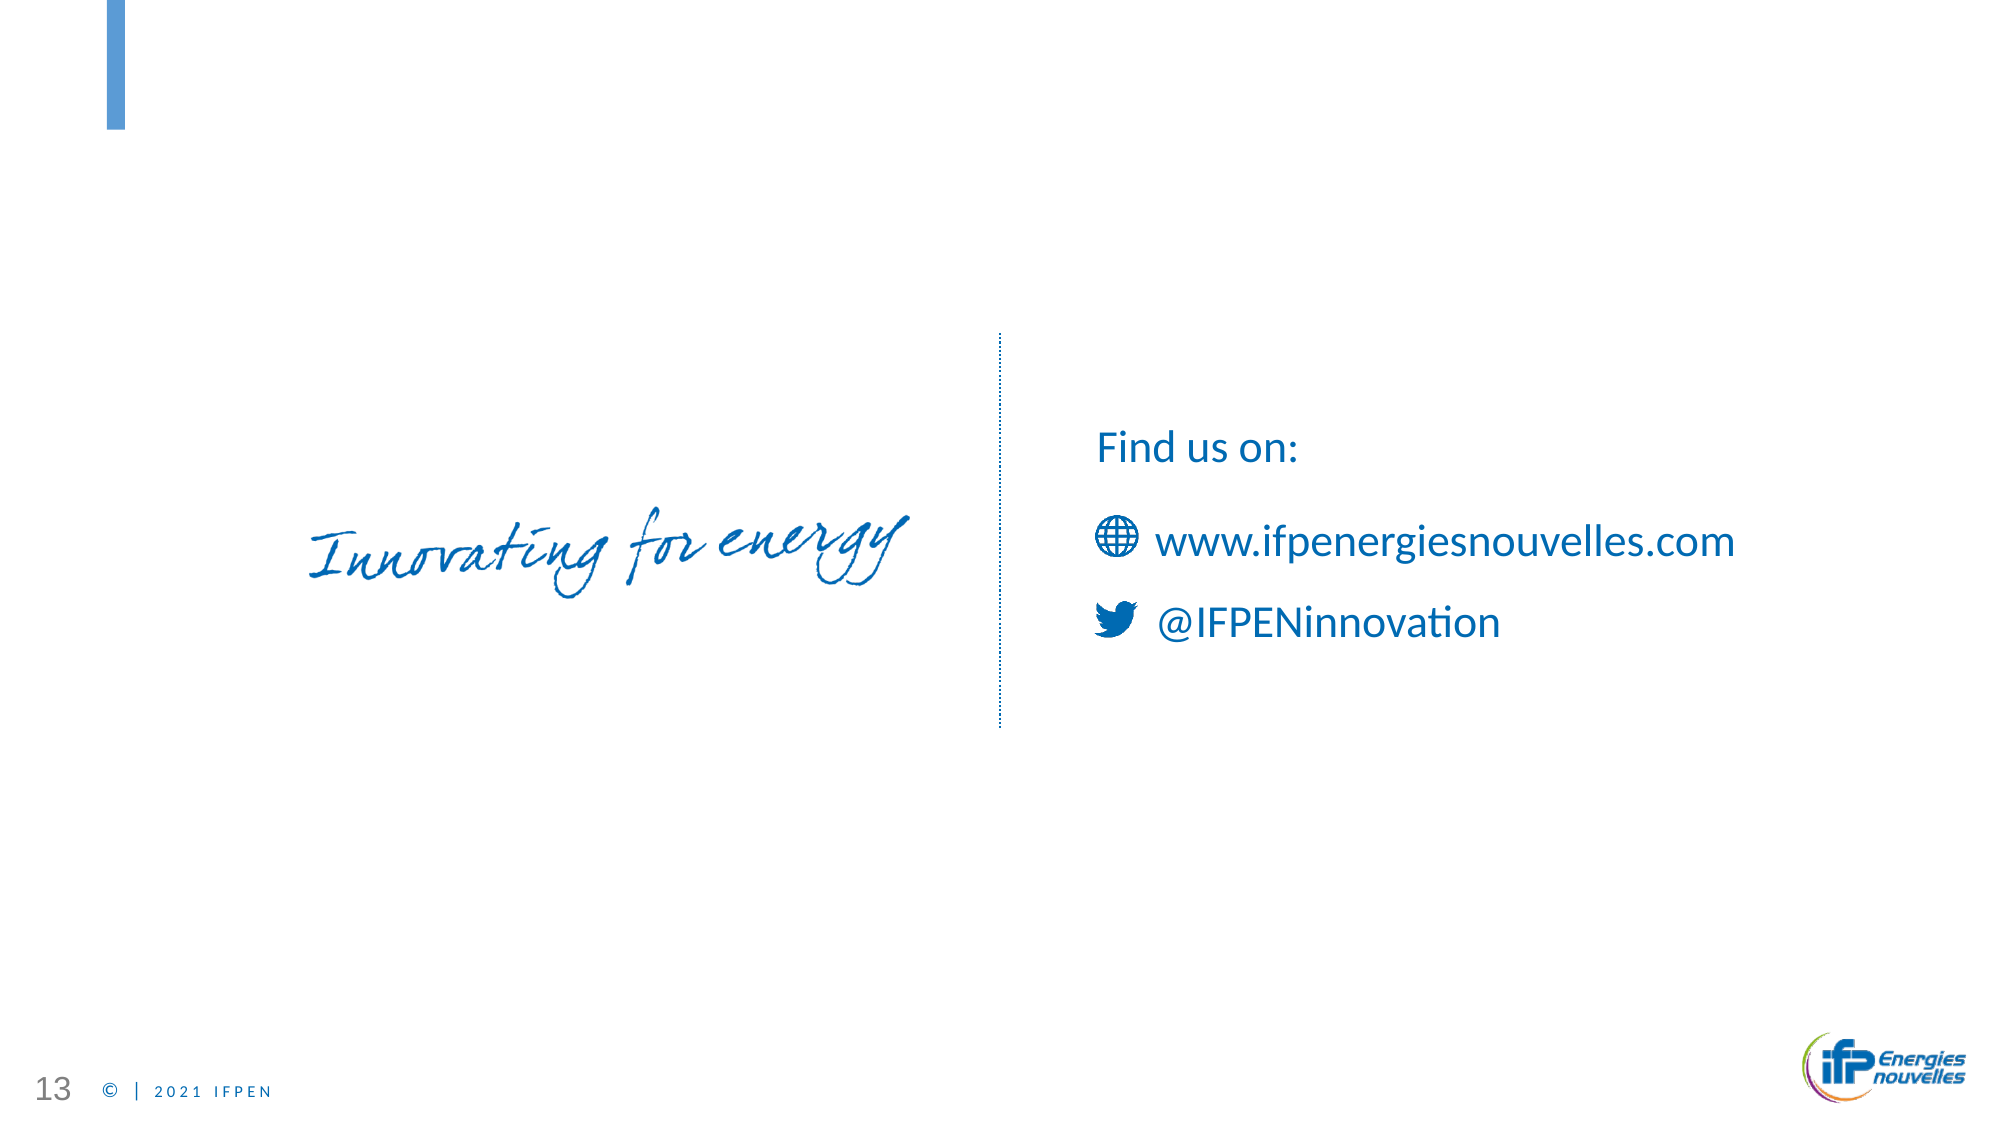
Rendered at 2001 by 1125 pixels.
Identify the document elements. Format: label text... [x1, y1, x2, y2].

picture [275, 472, 942, 618]
picture [1095, 512, 1141, 557]
picture [1094, 595, 1138, 640]
picture [1799, 1031, 1969, 1104]
text_box @IFPENinnovation [1140, 584, 1585, 655]
text_box www.ifpenergiesnouvelles.com [1140, 503, 1857, 573]
text_box Find us on: [1082, 409, 1488, 480]
